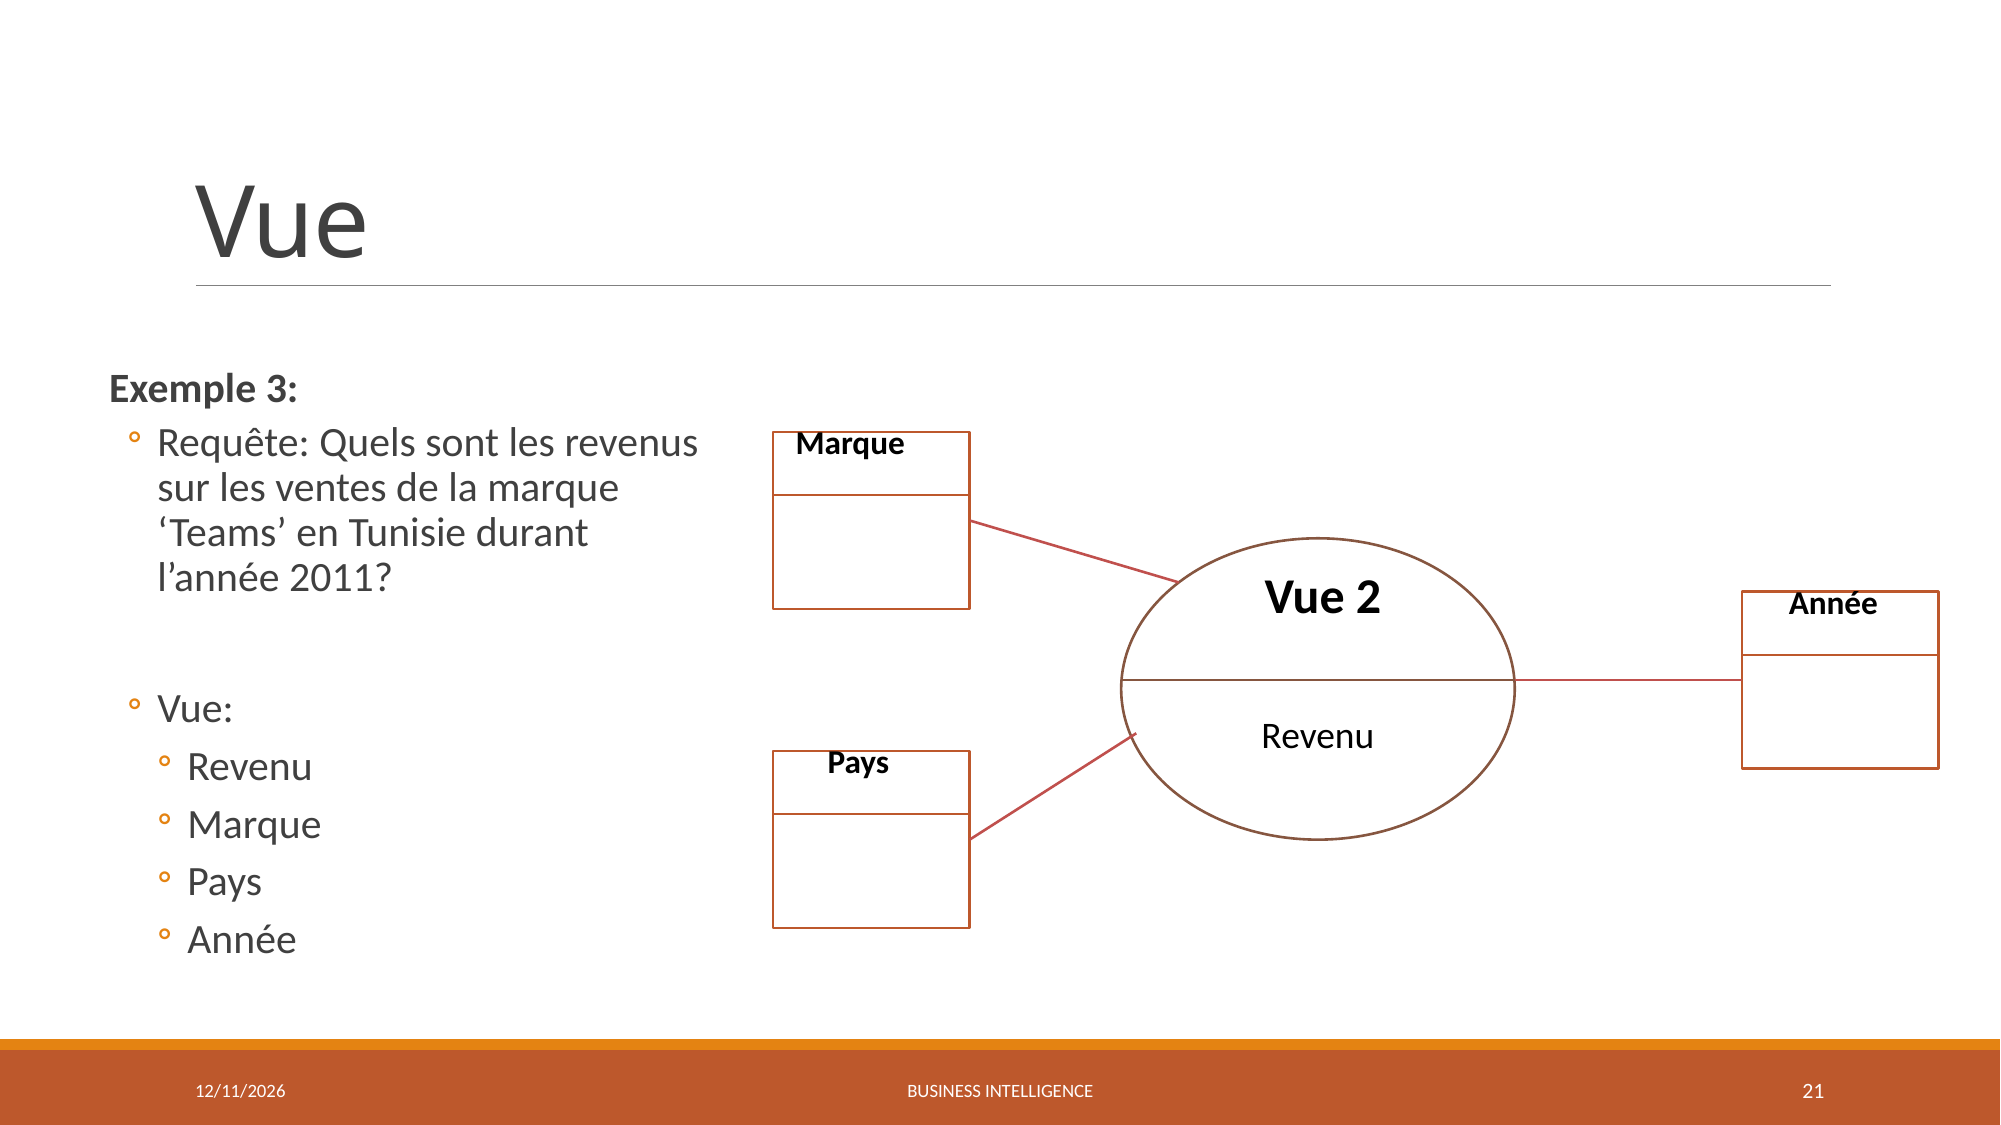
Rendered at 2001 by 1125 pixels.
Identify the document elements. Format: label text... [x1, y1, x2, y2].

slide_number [180, 1059, 586, 1120]
slide_number 21 [1624, 1059, 1840, 1120]
list Exemple 3: Requête: Quels sont les revenus sur les ventes de la marque ‘Teams’ en Tunisie durant l’année 2011? Vue: Revenu Marque Pays Année [94, 279, 701, 896]
title Vue [180, 47, 1830, 285]
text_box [767, 413, 1940, 929]
footer Business Intelligence [604, 1059, 1396, 1120]
